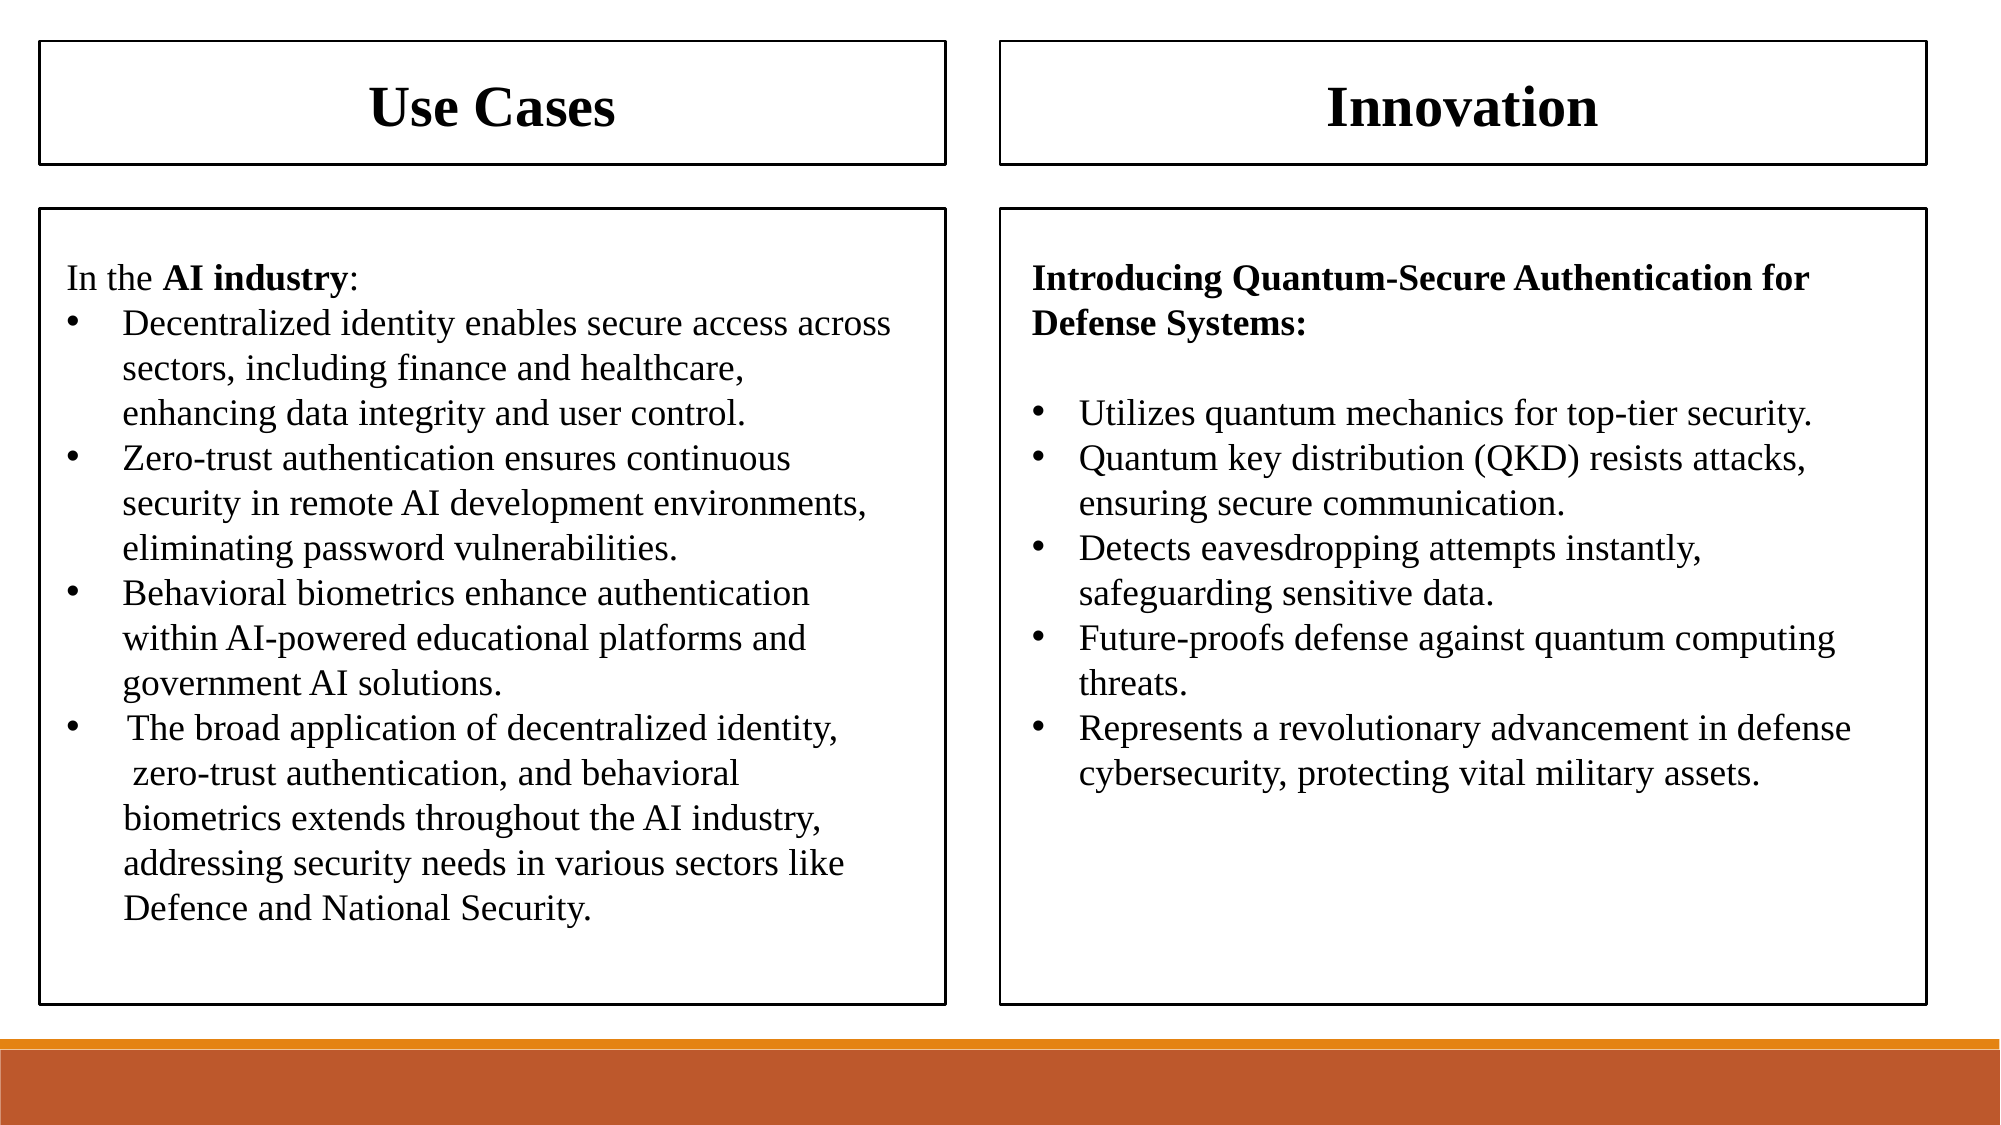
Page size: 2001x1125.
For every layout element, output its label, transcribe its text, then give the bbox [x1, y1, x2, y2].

text_box In the AI industry: Decentralized identity enables secure access across sectors, including finance and healthcare, enhancing data integrity and user control. Zero-trust authentication ensures continuous security in remote AI development environments, eliminating password vulnerabilities. Behavioral biometrics enhance authentication within AI-powered educational platforms and government AI solutions. The broad application of decentralized identity, zero-trust authentication, and behavioral biometrics extends throughout the AI industry, addressing security needs in various sectors like Defence and National Security. [51, 245, 908, 935]
text_box Use Cases [38, 40, 947, 166]
text_box Innovation [999, 40, 1928, 166]
text_box [999, 207, 1928, 1006]
text_box [38, 207, 947, 1006]
text_box Introducing Quantum-Secure Authentication for Defense Systems: Utilizes quantum mechanics for top-tier security. Quantum key distribution (QKD) resists attacks, ensuring secure communication. Detects eavesdropping attempts instantly, safeguarding sensitive data. Future-proofs defense against quantum computing threats. Represents a revolutionary advancement in defense cybersecurity, protecting vital military assets. [1017, 245, 1893, 800]
